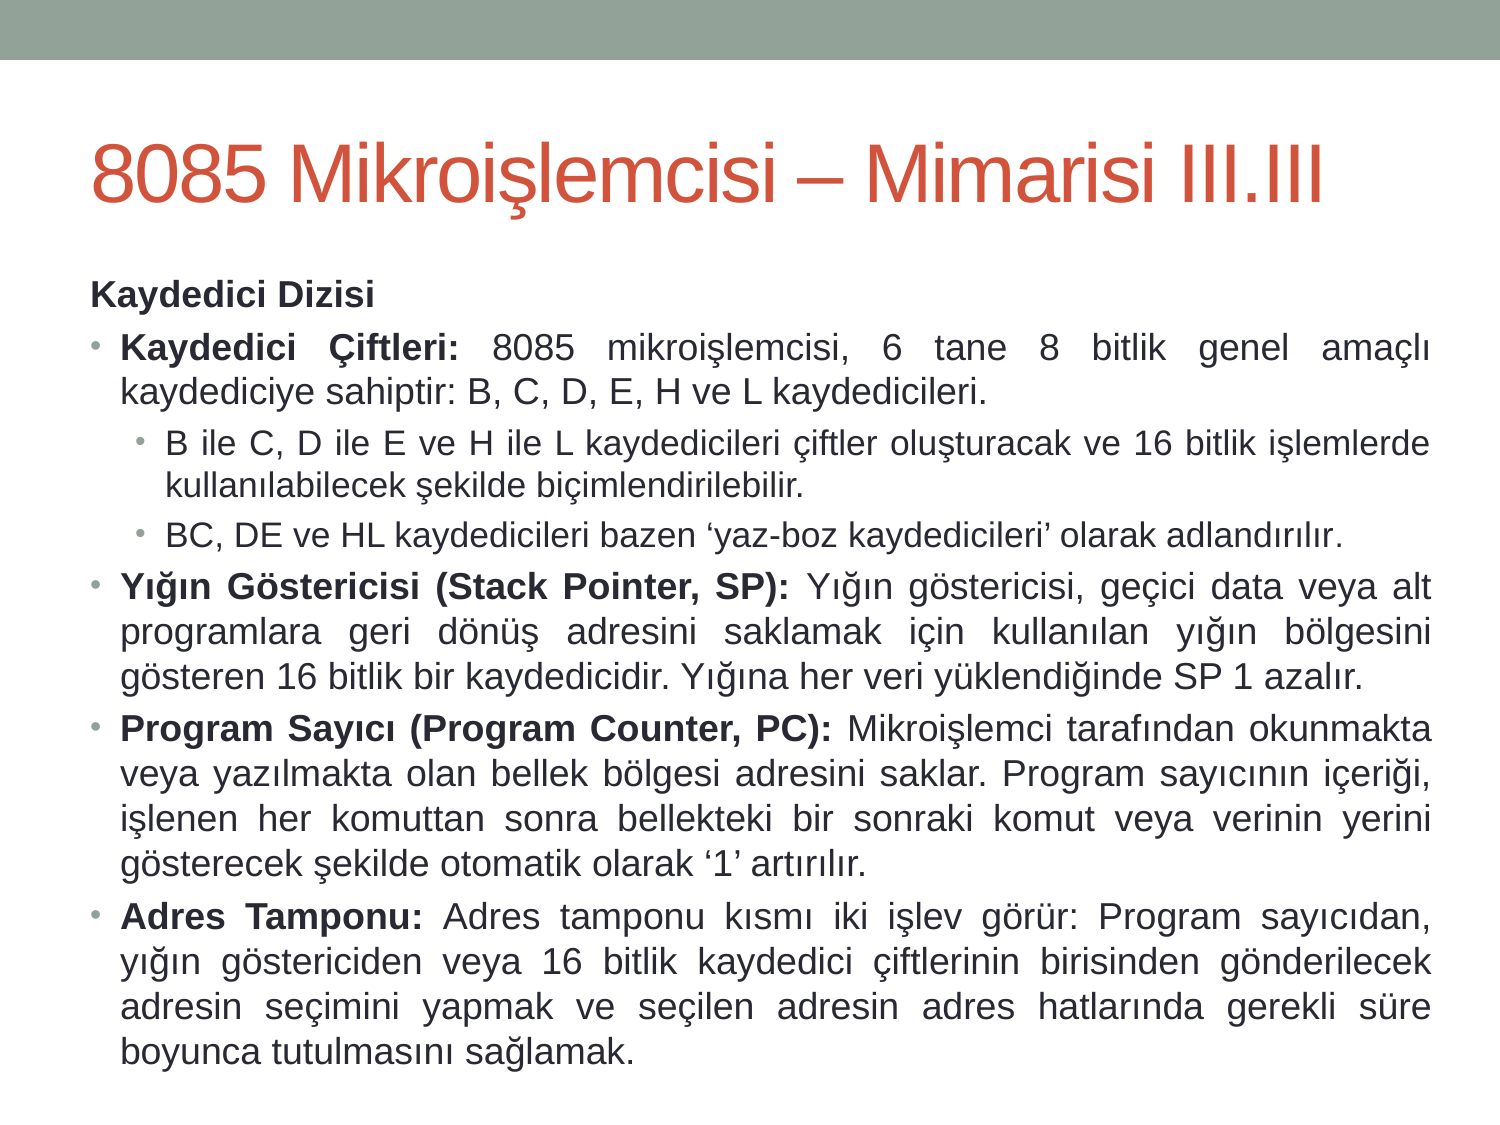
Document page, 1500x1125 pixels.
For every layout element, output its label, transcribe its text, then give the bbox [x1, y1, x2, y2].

list Kaydedici Dizisi Kaydedici Çiftleri: 8085 mikroişlemcisi, 6 tane 8 bitlik genel amaçlı kaydediciye sahiptir: B, C, D, E, H ve L kaydedicileri. B ile C, D ile E ve H ile L kaydedicileri çiftler oluşturacak ve 16 bitlik işlemlerde kullanılabilecek şekilde biçimlendirilebilir. BC, DE ve HL kaydedicileri bazen ‘yaz-boz kaydedicileri’ olarak adlandırılır. Yığın Göstericisi (Stack Pointer, SP): Yığın göstericisi, geçici data veya alt programlara geri dönüş adresini saklamak için kullanılan yığın bölgesini gösteren 16 bitlik bir kaydedicidir. Yığına her veri yüklendiğinde SP 1 azalır. Program Sayıcı (Program Counter, PC): Mikroişlemci tarafından okunmakta veya yazılmakta olan bellek bölgesi adresini saklar. Program sayıcının içeriği, işlenen her komuttan sonra bellekteki bir sonraki komut veya verinin yerini gösterecek şekilde otomatik olarak ‘1’ artırılır. Adres Tamponu: Adres tamponu kısmı iki işlev görür: Program sayıcıdan, yığın göstericiden veya 16 bitlik kaydedici çiftlerinin birisinden gönderilecek adresin seçimini yapmak ve seçilen adresin adres hatlarında gerekli süre boyunca tutulmasını sağlamak. [75, 262, 1447, 1071]
title 8085 Mikroişlemcisi – Mimarisi III.III [75, 87, 1425, 250]
